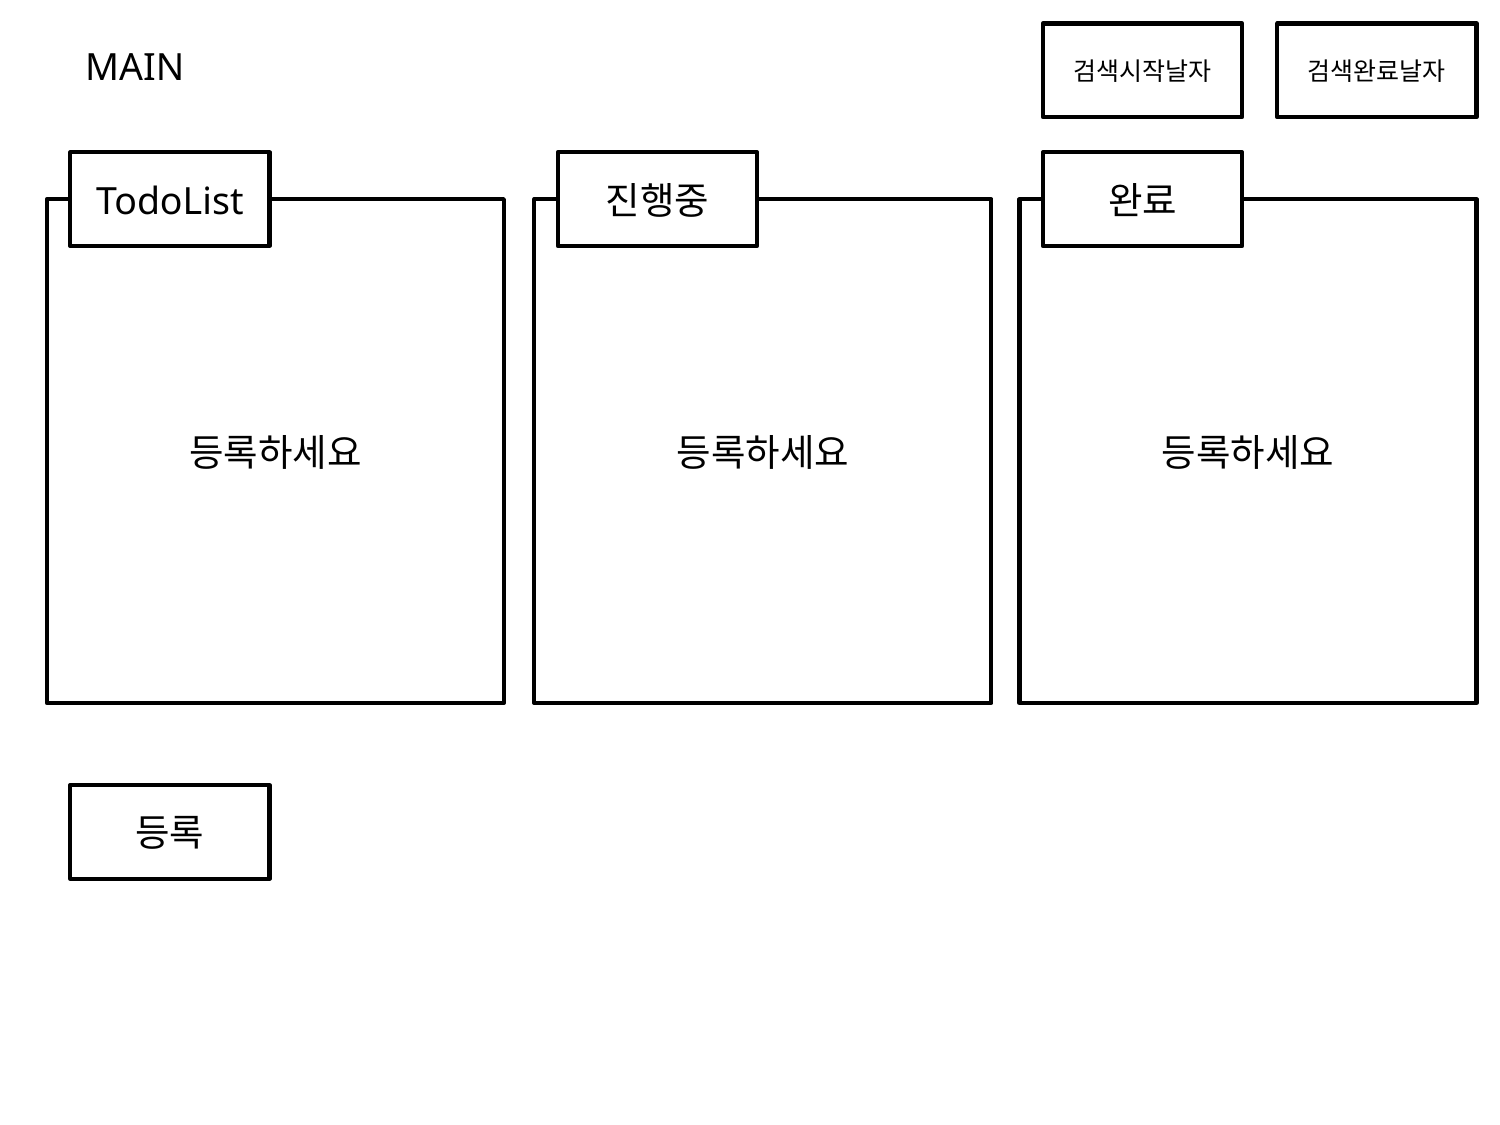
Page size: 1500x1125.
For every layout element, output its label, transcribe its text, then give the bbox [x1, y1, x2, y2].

text_box TodoList [68, 150, 272, 248]
text_box 등록하세요 [532, 197, 993, 705]
text_box 진행중 [556, 150, 759, 248]
text_box 검색시작날자 [1041, 21, 1244, 119]
text_box MAIN [70, 35, 200, 95]
text_box 등록하세요 [1017, 197, 1479, 705]
text_box 등록 [68, 783, 272, 881]
text_box 등록하세요 [45, 197, 506, 705]
text_box 완료 [1041, 150, 1244, 248]
text_box 검색완료날자 [1275, 21, 1479, 119]
